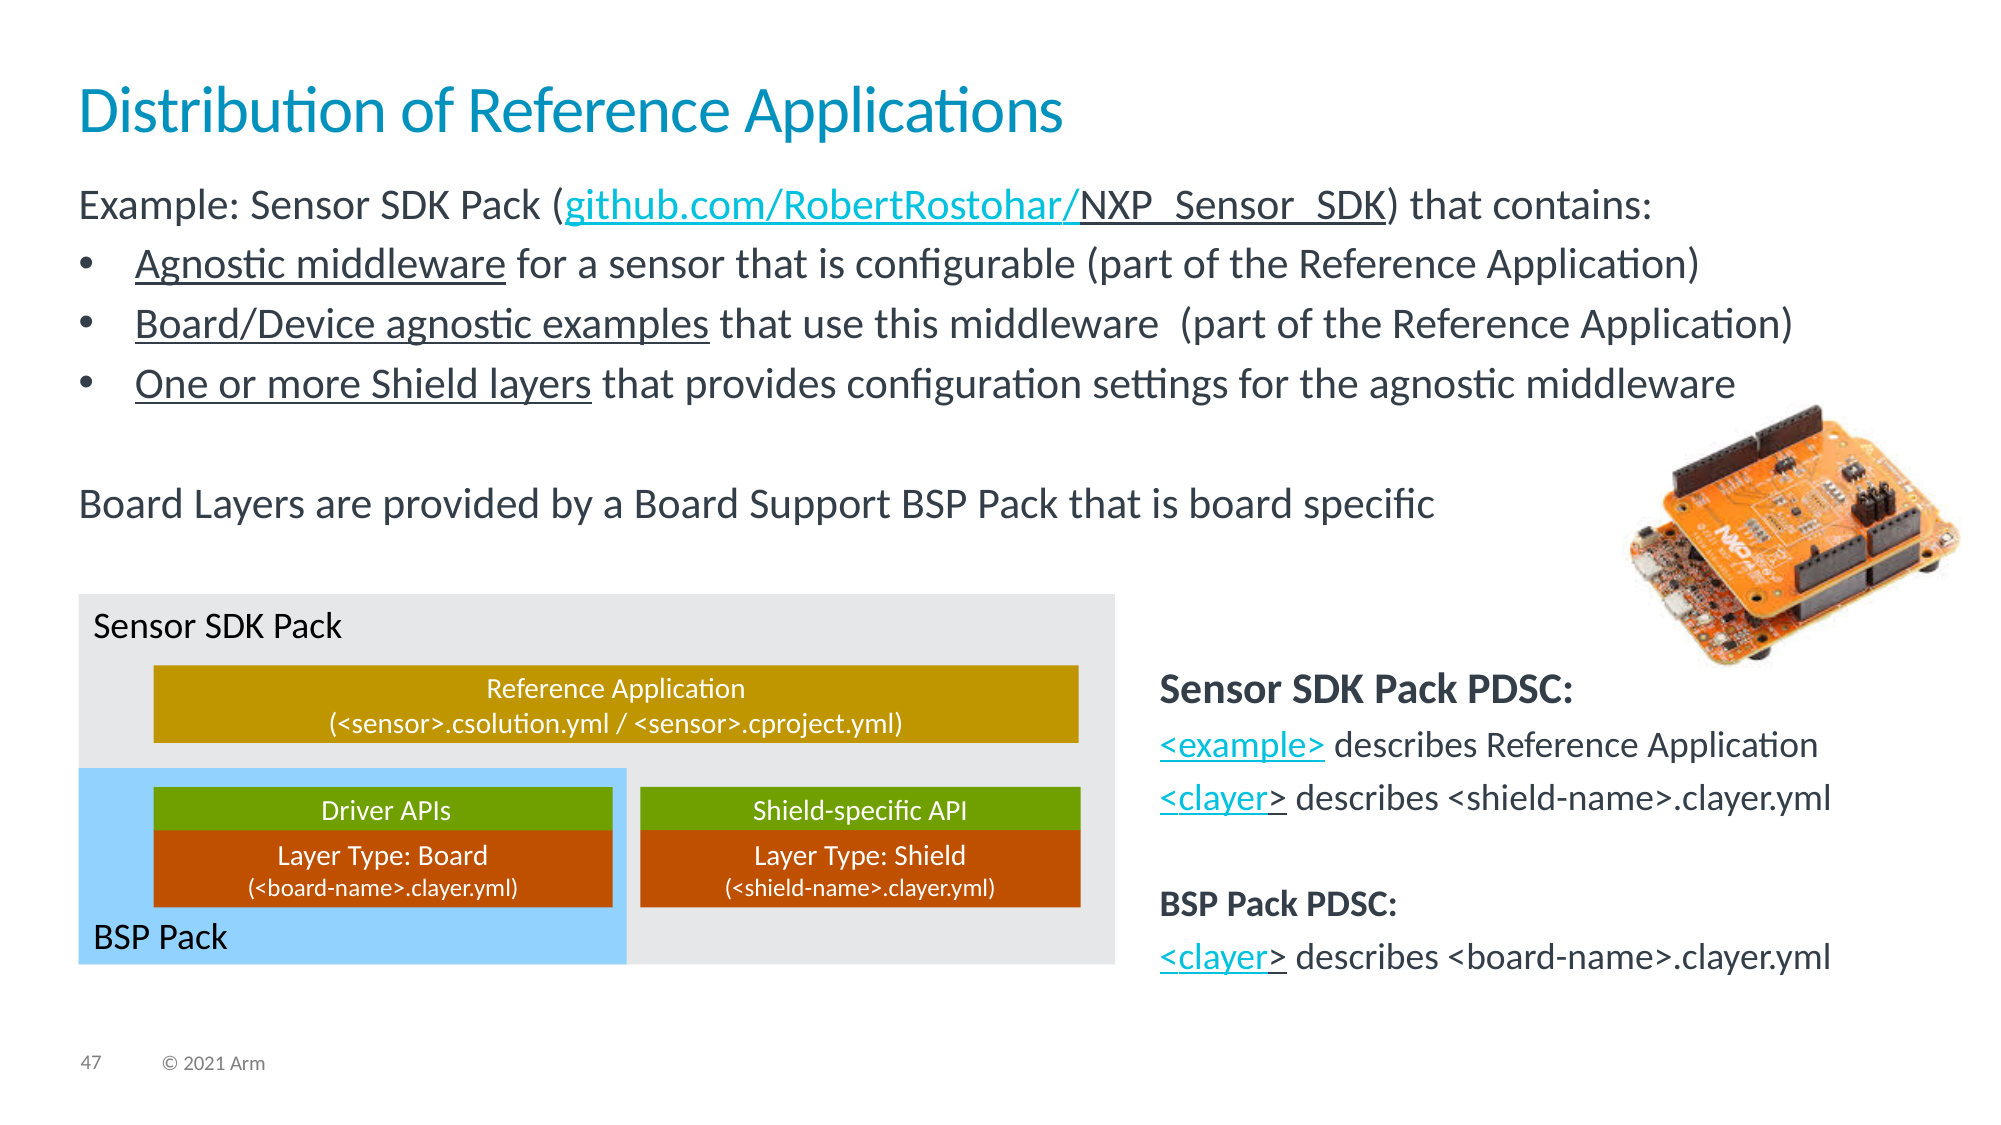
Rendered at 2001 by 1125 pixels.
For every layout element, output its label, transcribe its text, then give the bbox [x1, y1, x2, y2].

text_box BSP Pack [78, 767, 628, 965]
text_box Layer Type: Board (<board-name>.clayer.yml) [153, 831, 614, 908]
text_box Shield-specific API [639, 786, 1082, 831]
text_box Reference Application (<sensor>.csolution.yml / <sensor>.cproject.yml) [153, 664, 1080, 744]
text_box Example: Sensor SDK Pack (github.com/RobertRostohar/NXP_Sensor_SDK) that contains: Agnostic middleware for a sensor that is configurable (part of the Reference Application) Board/Device agnostic examples that use this middleware (part of the Reference Application) One or more Shield layers that provides configuration settings for the agnostic middleware Board Layers are provided by a Board Support BSP Pack that is board specific [78, 181, 1872, 528]
text_box Sensor SDK Pack PDSC: <example> describes Reference Application <clayer> describes <shield-name>.clayer.yml BSP Pack PDSC: <clayer> describes <board-name>.clayer.yml [1159, 665, 1847, 1125]
text_box Driver APIs [153, 786, 614, 831]
text_box Sensor SDK Pack [78, 593, 1116, 965]
picture [1560, 404, 2000, 668]
title Distribution of Reference Applications [78, 78, 1922, 163]
text_box Layer Type: Shield (<shield-name>.clayer.yml) [639, 831, 1082, 908]
